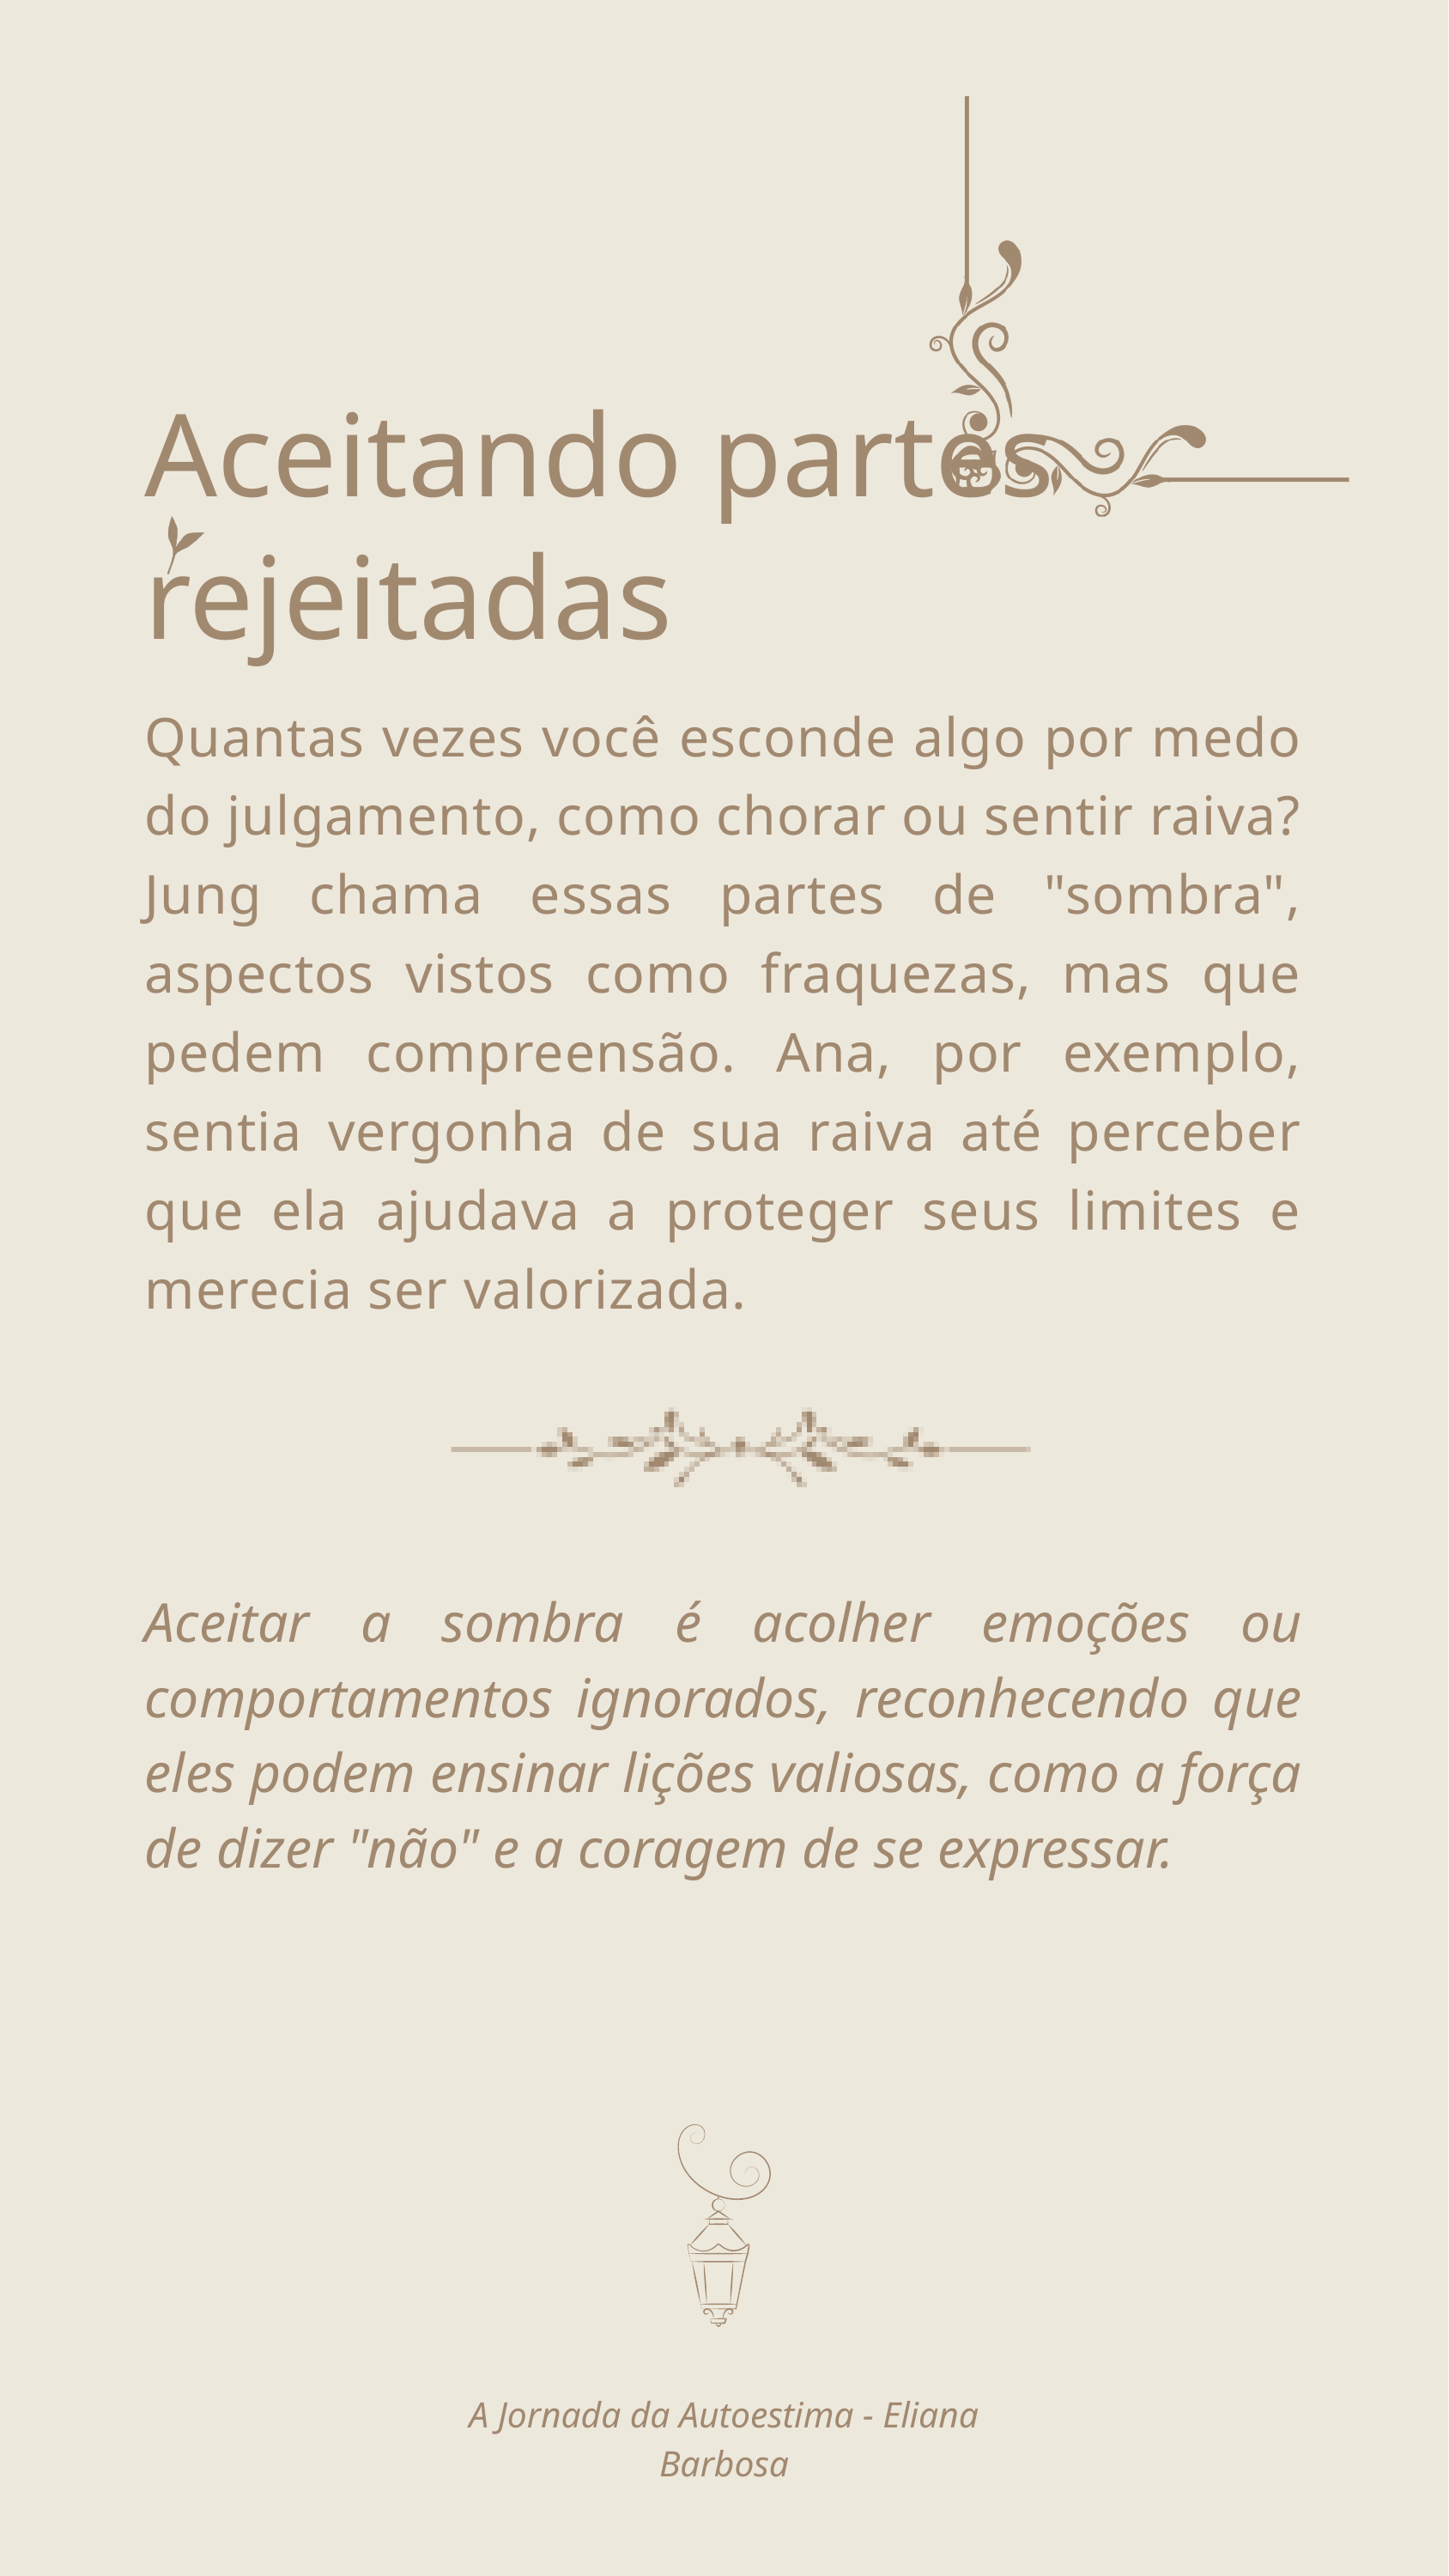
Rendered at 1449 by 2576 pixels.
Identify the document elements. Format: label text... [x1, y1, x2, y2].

text_box [451, 1407, 1031, 1487]
text_box [929, 96, 1349, 517]
text_box Aceitando partes rejeitadas [144, 376, 1304, 663]
text_box A Jornada da Autoestima - Eliana Barbosa [417, 2385, 1031, 2484]
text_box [673, 2120, 775, 2331]
text_box Aceitar a sombra é acolher emoções ou comportamentos ignorados, reconhecendo que eles podem ensinar lições valiosas, como a força de dizer "não" e a coragem de se expressar. [144, 1577, 1304, 1879]
text_box Quantas vezes você esconde algo por medo do julgamento, como chorar ou sentir raiva? Jung chama essas partes de "sombra", aspectos vistos como fraquezas, mas que pedem compreensão. Ana, por exemplo, sentia vergonha de sua raiva até perceber que ela ajudava a proteger seus limites e merecia ser valorizada. [144, 688, 1304, 1320]
